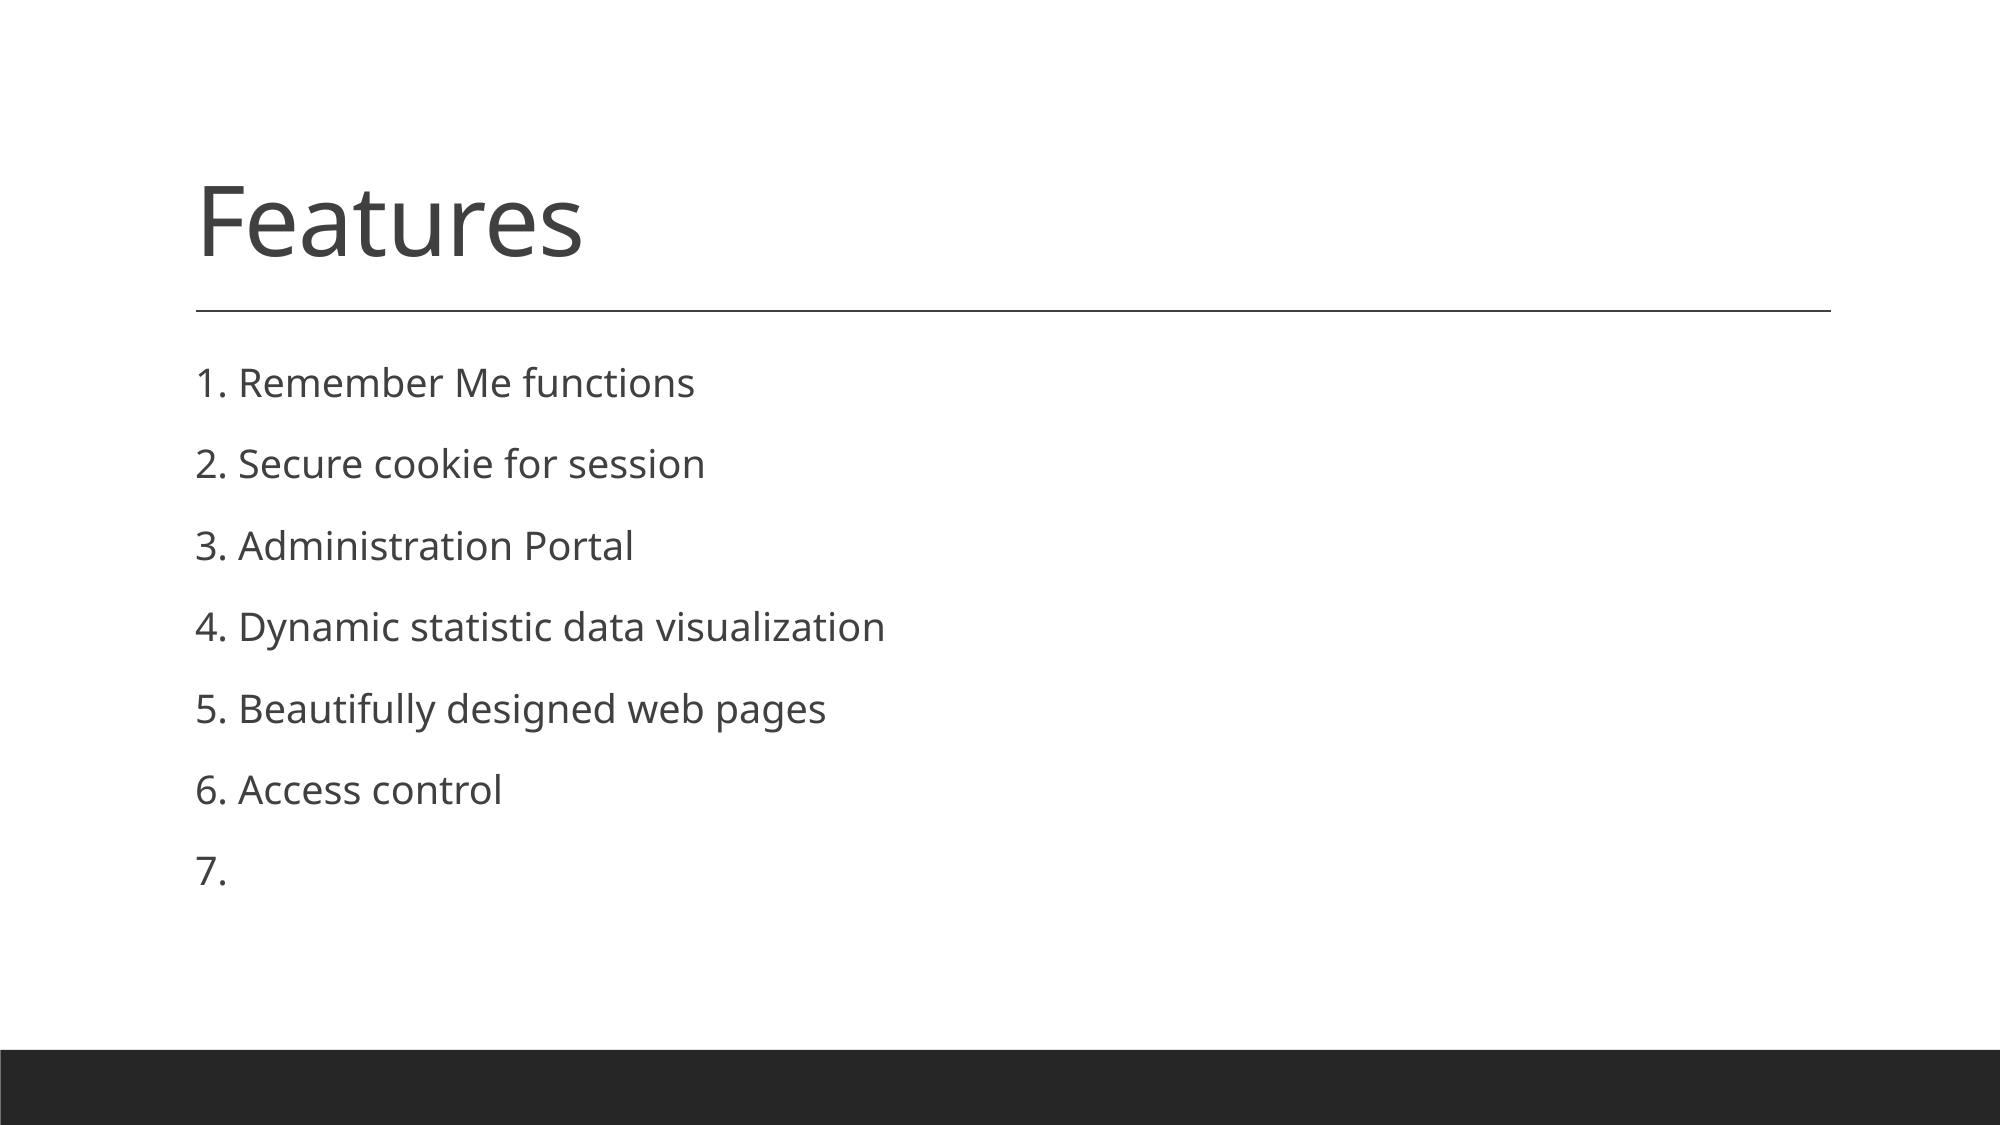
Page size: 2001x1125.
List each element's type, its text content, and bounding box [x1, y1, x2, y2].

title Features [180, 47, 1830, 285]
list 1. Remember Me functions 2. Secure cookie for session 3. Administration Portal 4. Dynamic statistic data visualization 5. Beautifully designed web pages 6. Access control 7. [180, 345, 1830, 963]
